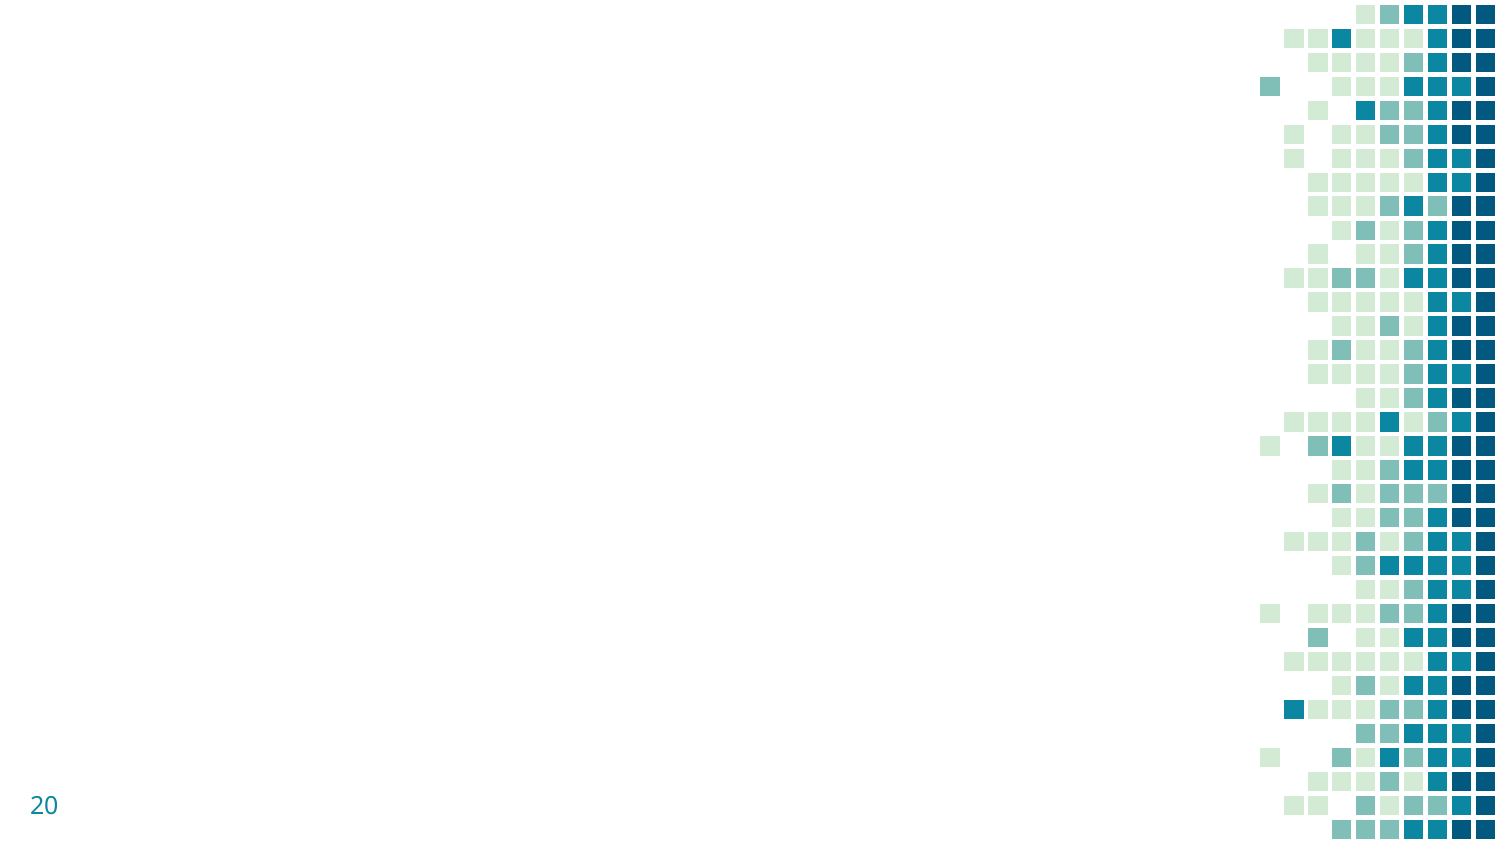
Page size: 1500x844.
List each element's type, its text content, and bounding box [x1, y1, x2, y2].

slide_number 20 [15, 774, 105, 839]
